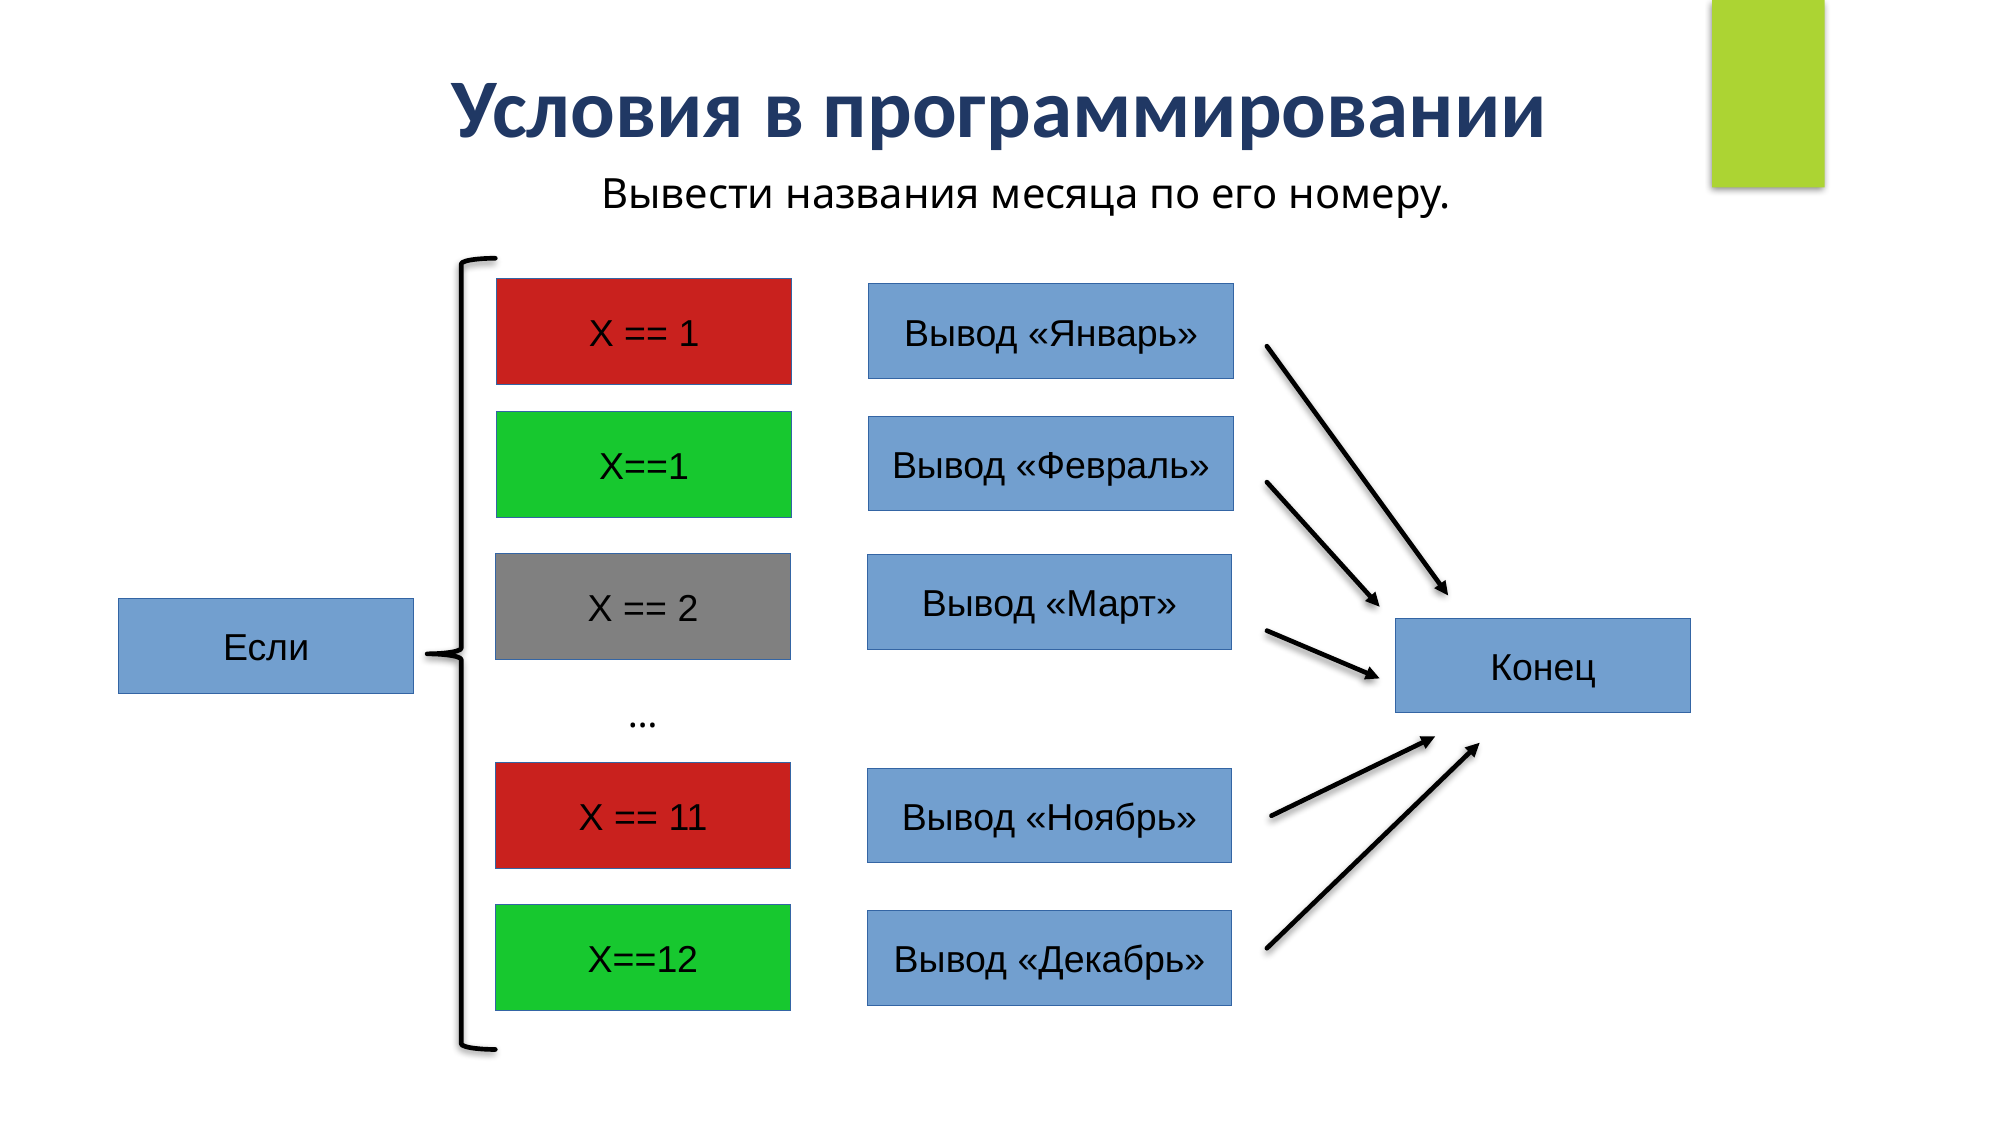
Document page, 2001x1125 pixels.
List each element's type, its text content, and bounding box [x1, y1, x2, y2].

text_box Вывод «Февраль» [868, 416, 1234, 511]
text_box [1266, 481, 1380, 607]
text_box Если [118, 598, 414, 694]
text_box Конец [1395, 618, 1691, 713]
text_box X == 1 [498, 278, 792, 385]
text_box Условия в программировании [353, 48, 1647, 174]
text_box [1266, 742, 1480, 949]
text_box Вывод «Декабрь» [867, 910, 1232, 1006]
text_box Вывести названия месяца по его номеру. [586, 159, 1713, 259]
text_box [1266, 630, 1380, 679]
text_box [1271, 736, 1436, 740]
text_box X==12 [498, 904, 791, 1011]
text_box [1266, 345, 1449, 596]
text_box X == 2 [498, 553, 791, 660]
text_box X == 11 [498, 762, 791, 869]
text_box Вывод «Март» [867, 554, 1232, 650]
text_box [424, 255, 498, 1052]
text_box … [613, 682, 673, 742]
text_box X==1 [498, 411, 792, 518]
text_box Вывод «Ноябрь» [867, 768, 1232, 863]
text_box Вывод «Январь» [868, 283, 1234, 379]
